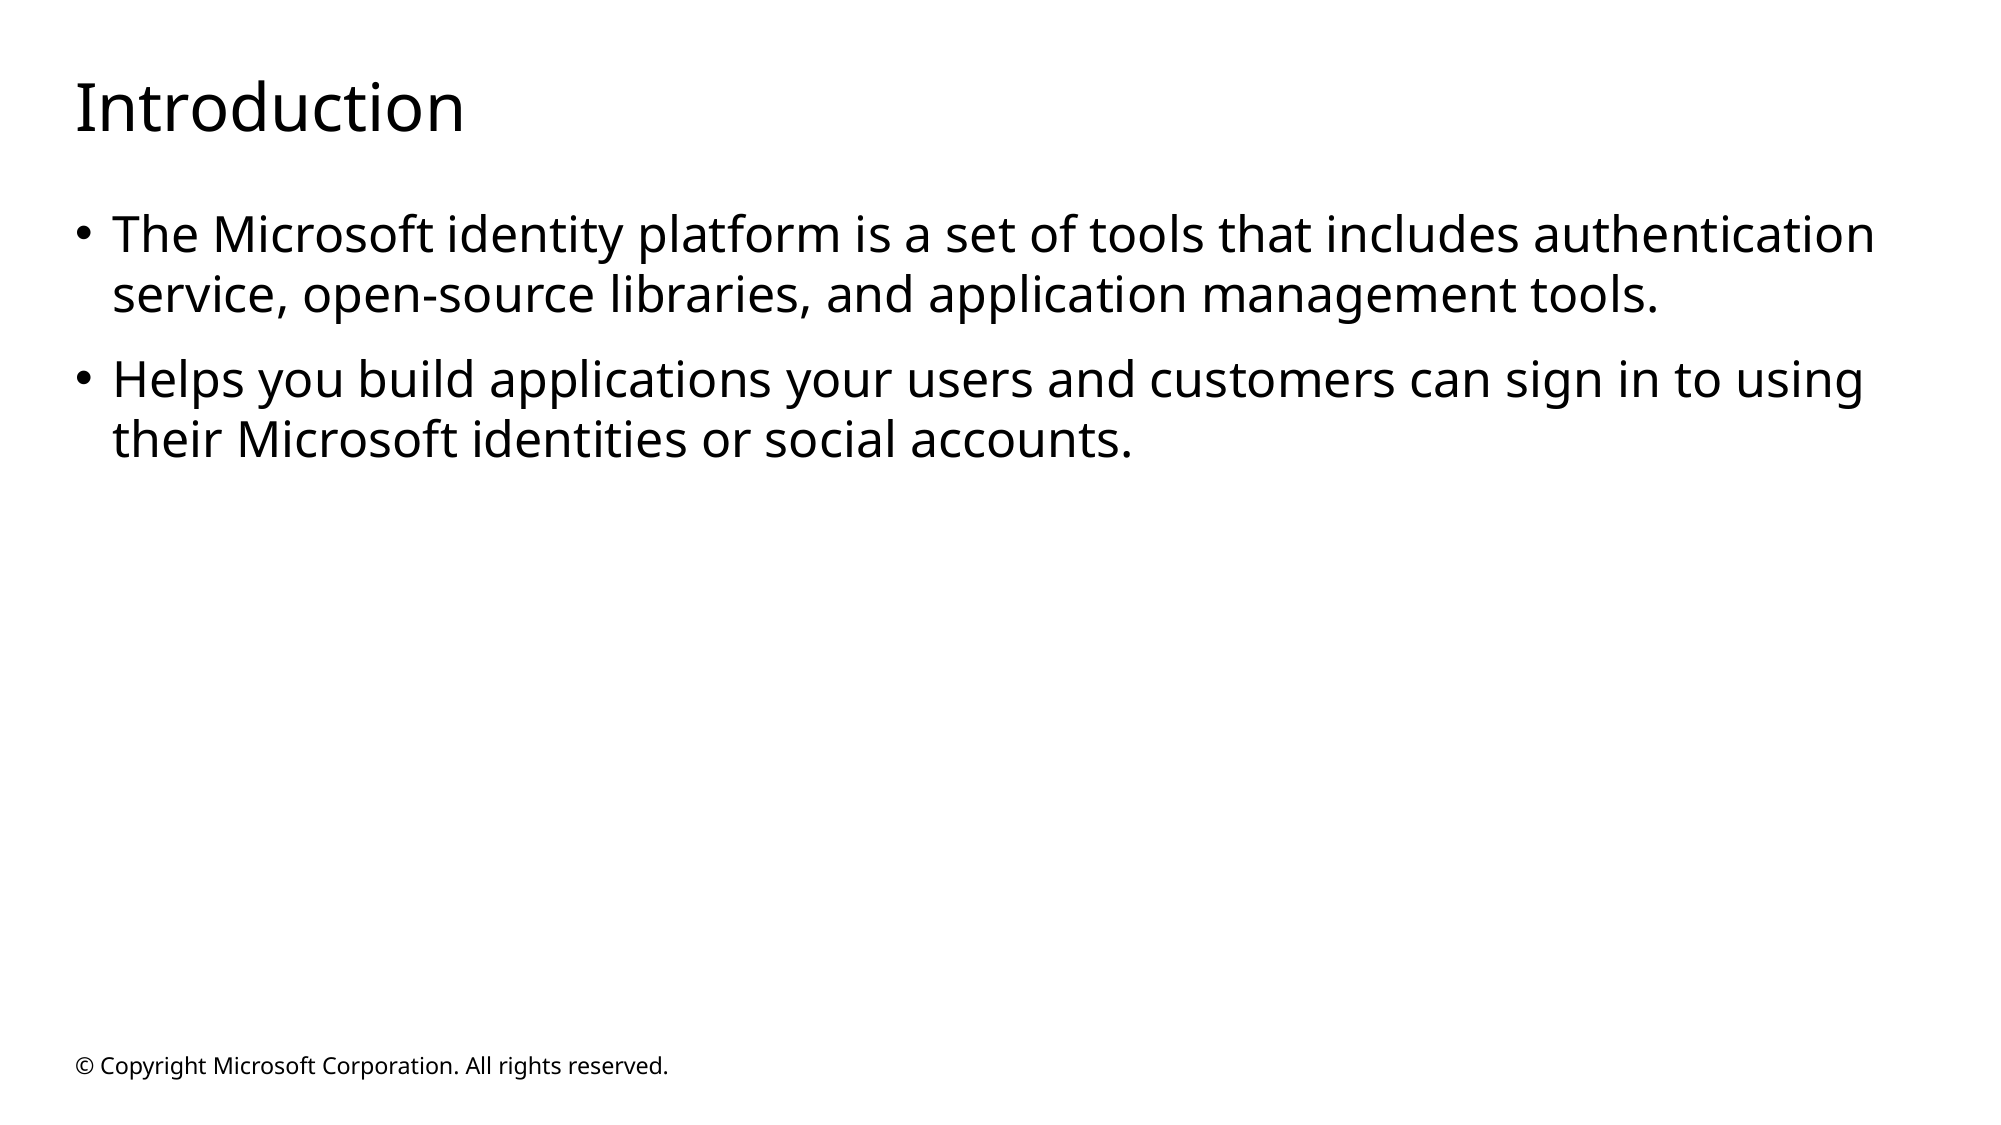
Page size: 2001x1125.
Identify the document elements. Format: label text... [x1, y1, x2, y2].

list The Microsoft identity platform is a set of tools that includes authentication service, open-source libraries, and application management tools. Helps you build applications your users and customers can sign in to using their Microsoft identities or social accounts. [75, 202, 1916, 993]
title Introduction [75, 67, 1916, 153]
